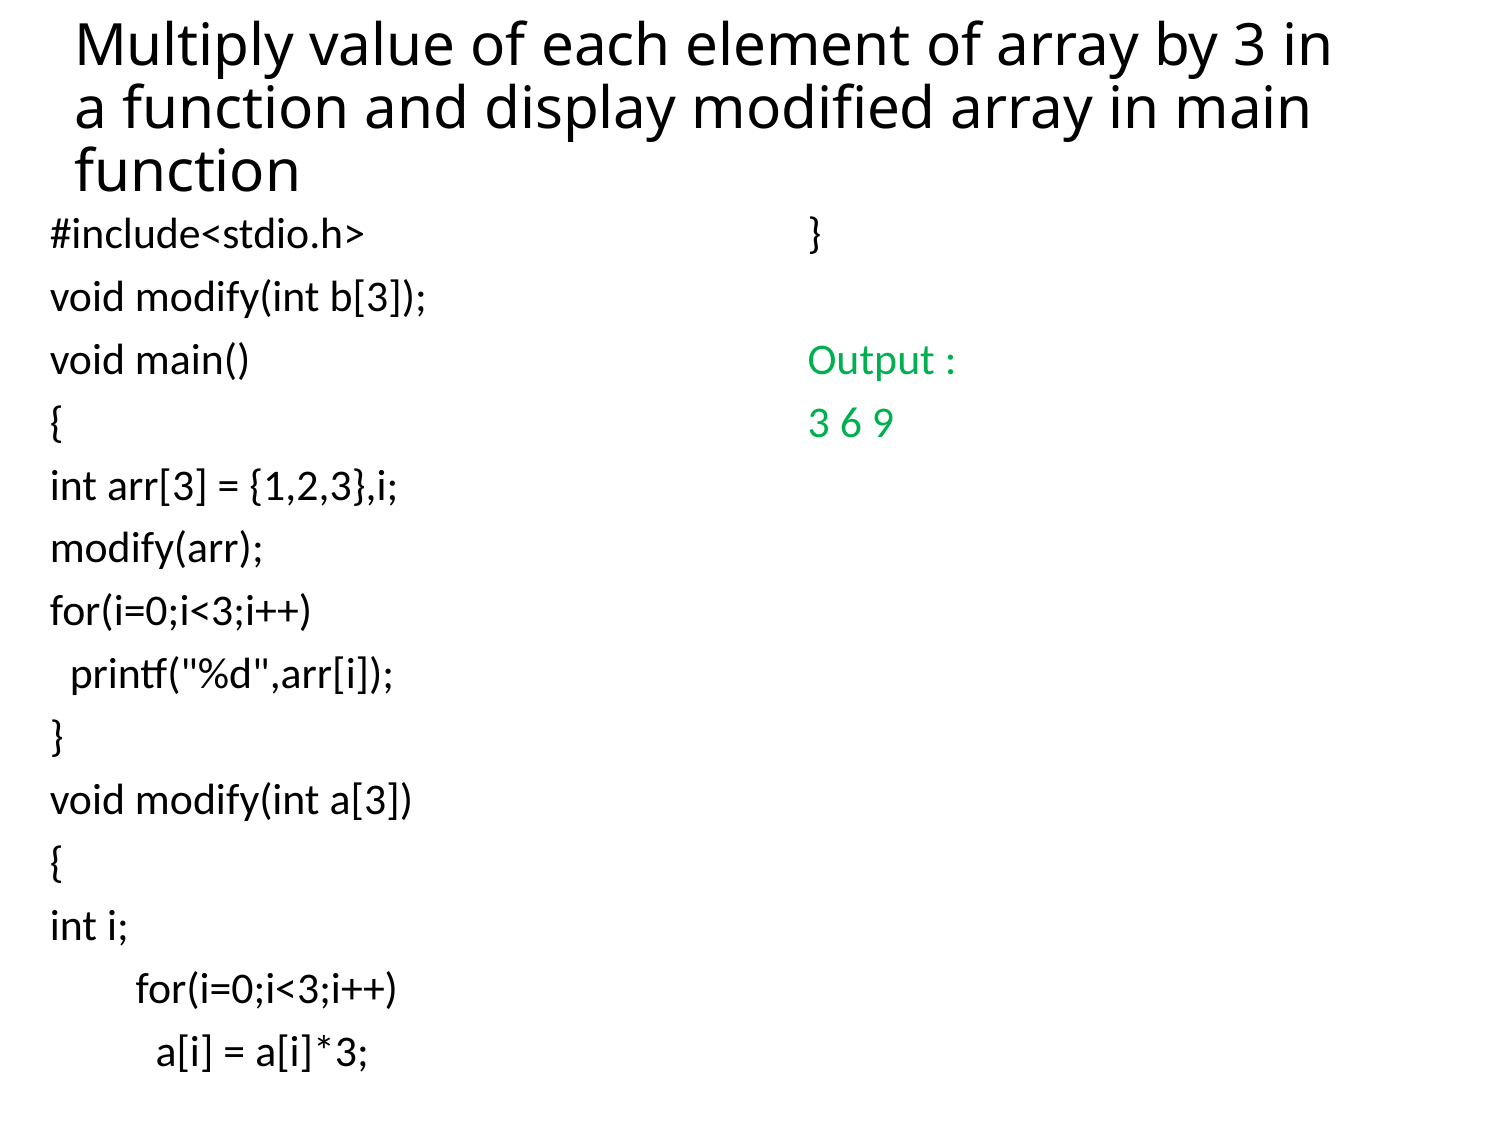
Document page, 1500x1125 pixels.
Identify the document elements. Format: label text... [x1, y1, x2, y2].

list #include<stdio.h> void modify(int b[3]); void main() { int arr[3] = {1,2,3},i; modify(arr); for(i=0;i<3;i++) printf("%d",arr[i]); } void modify(int a[3]) { int i; for(i=0;i<3;i++) a[i] = a[i]*3; } Output : 3 6 9 [34, 203, 1409, 1103]
title Multiply value of each element of array by 3 in a function and display modified array in main function [59, 1, 1353, 203]
